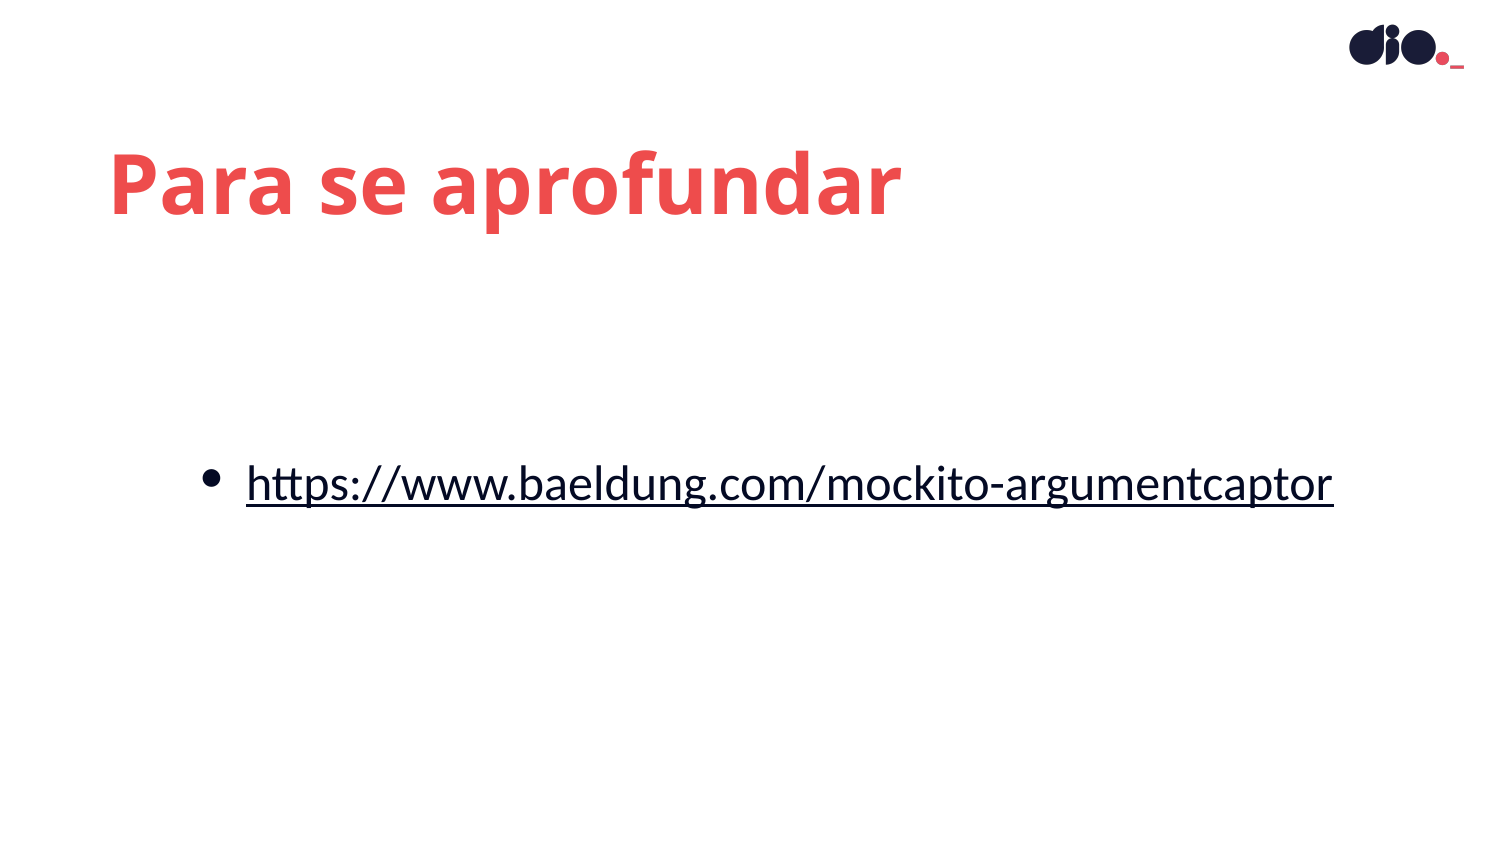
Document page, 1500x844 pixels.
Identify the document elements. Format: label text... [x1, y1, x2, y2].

picture [1334, 15, 1474, 78]
text_box Para se aprofundar [92, 104, 1309, 243]
text_box https://www.baeldung.com/mockito-argumentcaptor [171, 317, 1423, 614]
